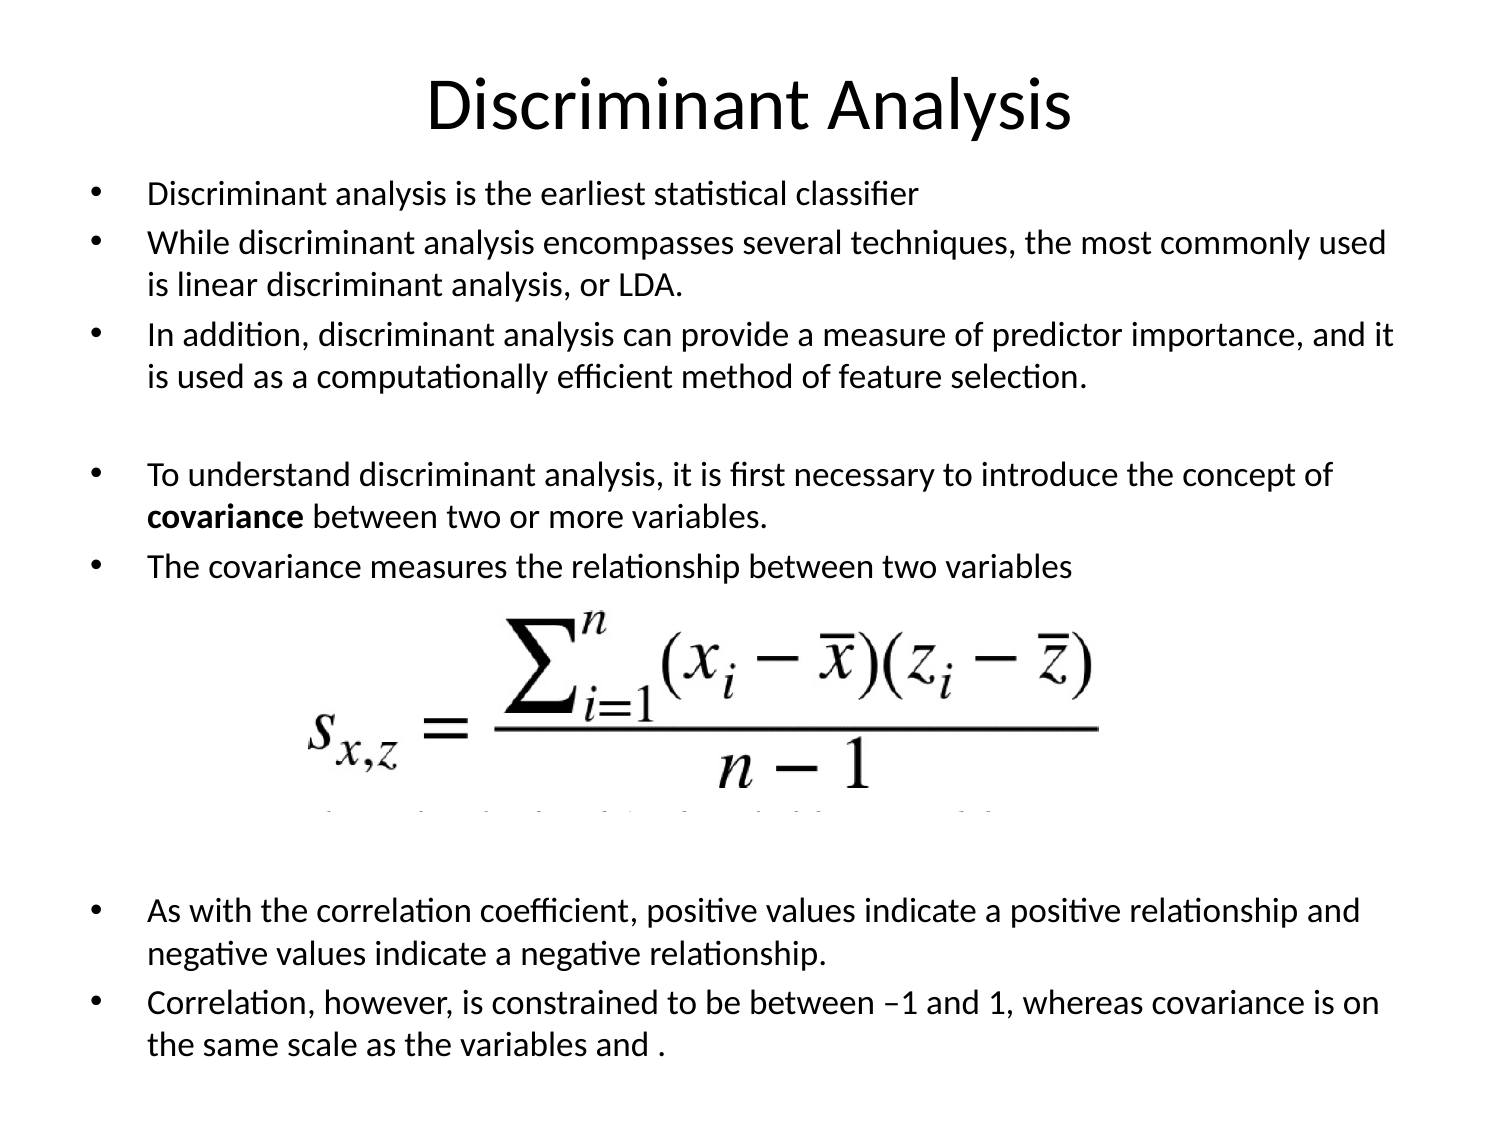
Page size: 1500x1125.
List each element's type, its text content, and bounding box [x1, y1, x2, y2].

picture [305, 599, 1109, 812]
list Discriminant analysis is the earliest statistical classifier While discriminant analysis encompasses several techniques, the most commonly used is linear discriminant analysis, or LDA. In addition, discriminant analysis can provide a measure of predictor importance, and it is used as a computationally efficient method of feature selection. To understand discriminant analysis, it is first necessary to introduce the concept of covariance between two or more variables. The covariance measures the relationship between two variables As with the correlation coefficient, positive values indicate a positive relationship and negative values indicate a negative relationship. Correlation, however, is constrained to be between –1 and 1, whereas covariance is on the same scale as the variables and . [75, 162, 1425, 1075]
title Discriminant Analysis [75, 24, 1425, 162]
